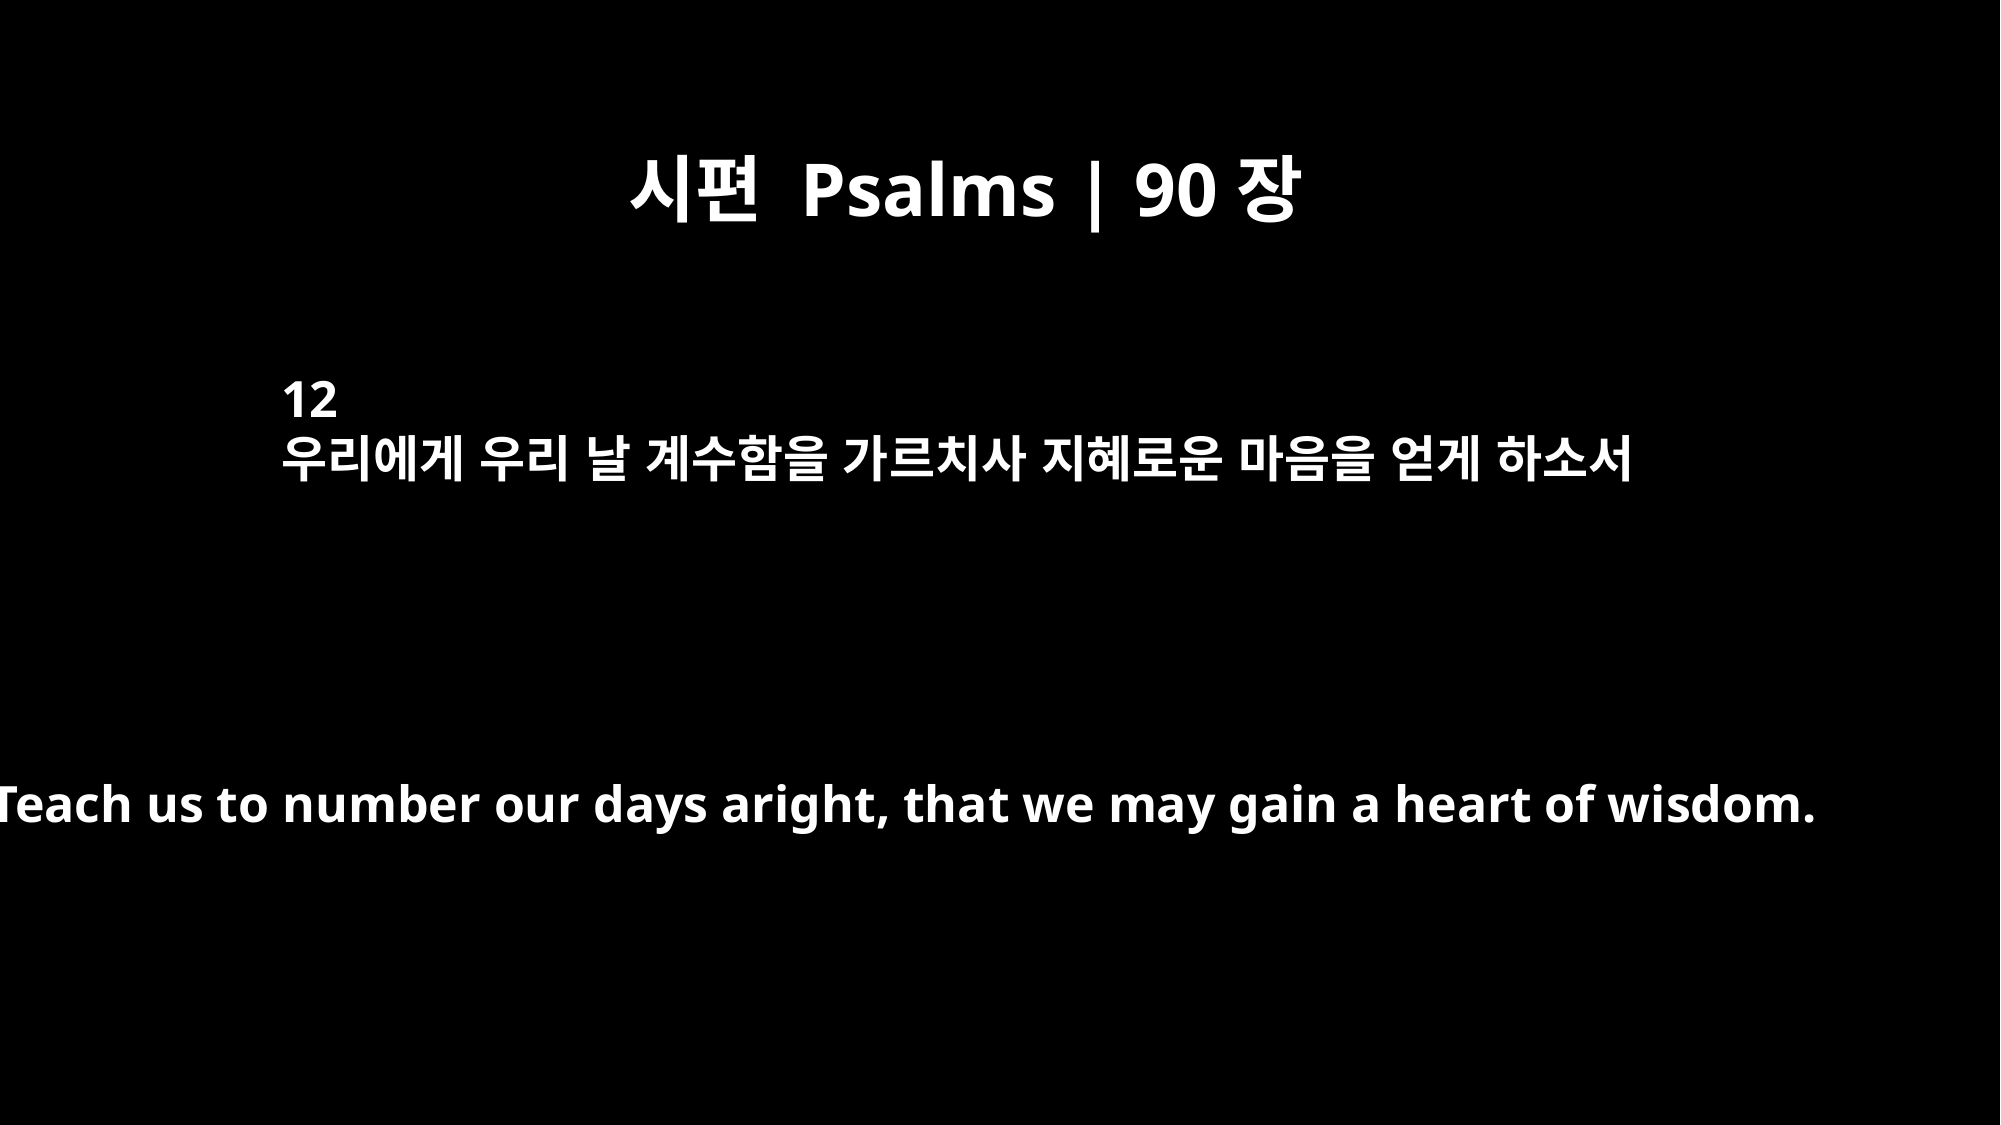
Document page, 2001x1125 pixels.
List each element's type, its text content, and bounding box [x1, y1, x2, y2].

text_box Teach us to number our days aright, that we may gain a heart of wisdom. [0, 764, 1833, 840]
text_box 시편 Psalms | 90장 [613, 136, 1319, 239]
text_box 12 우리에게 우리 날 계수함을 가르치사 지혜로운 마음을 얻게 하소서 [266, 359, 1651, 495]
